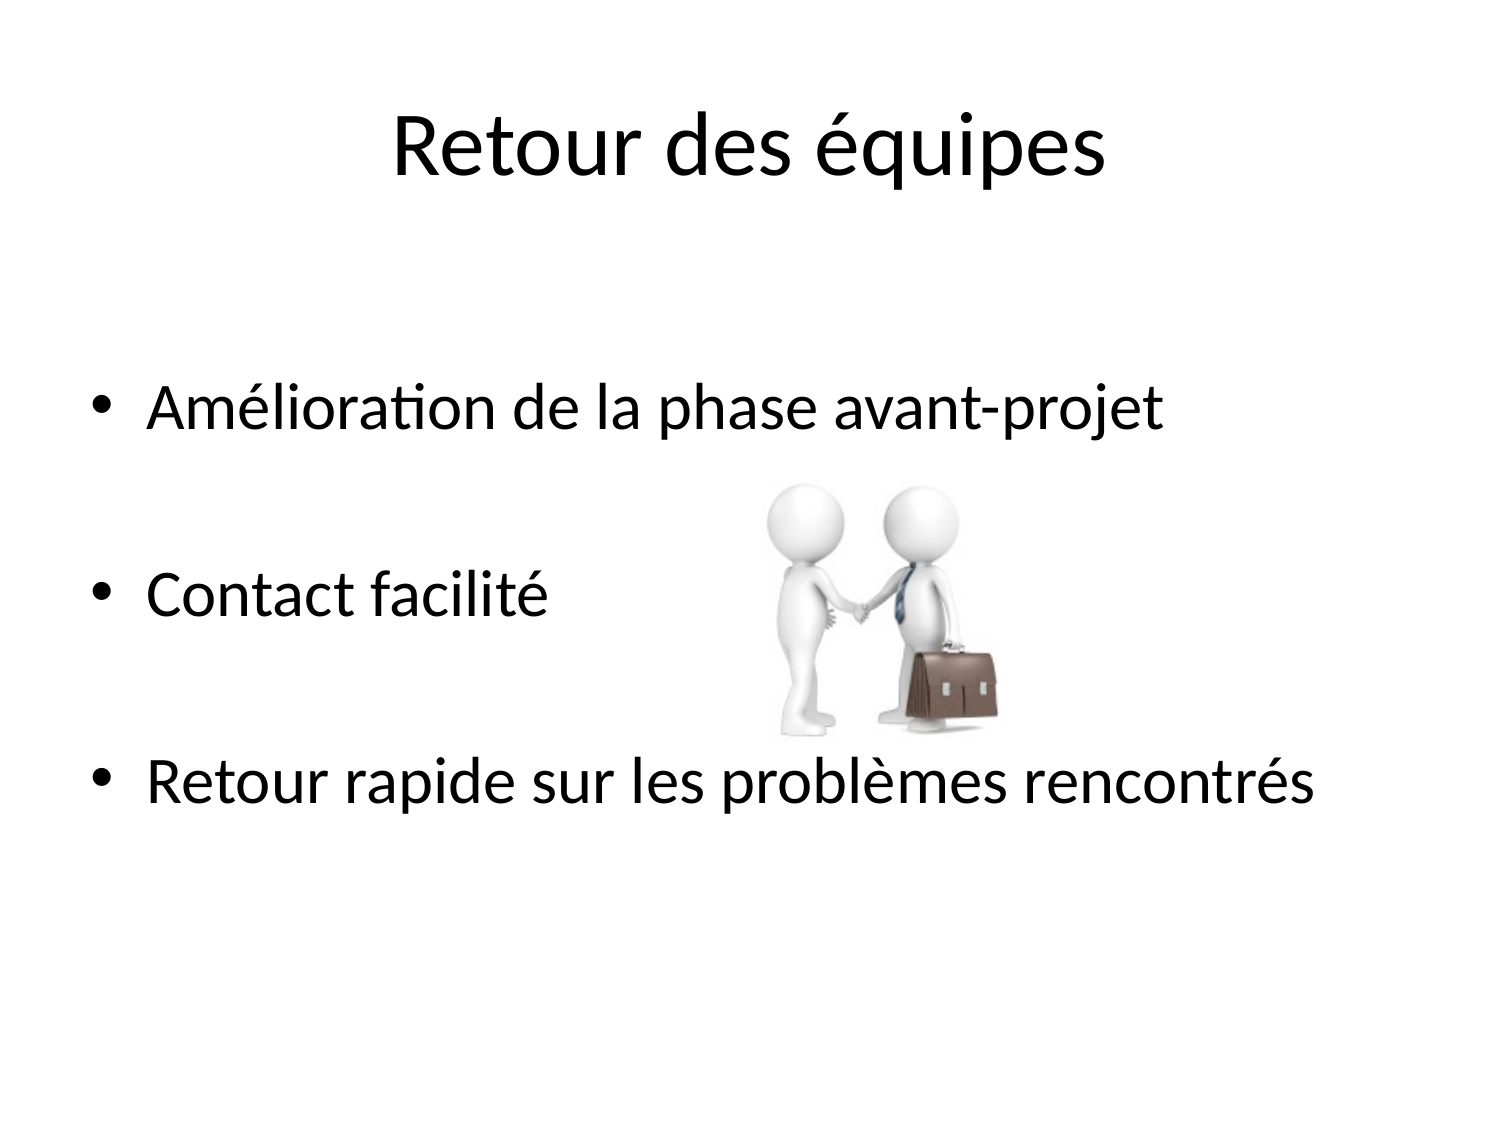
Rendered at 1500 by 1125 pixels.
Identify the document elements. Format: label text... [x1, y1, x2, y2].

picture [761, 479, 1005, 743]
title Retour des équipes [75, 45, 1425, 233]
list Amélioration de la phase avant-projet Contact facilité Retour rapide sur les problèmes rencontrés [75, 262, 1425, 1005]
